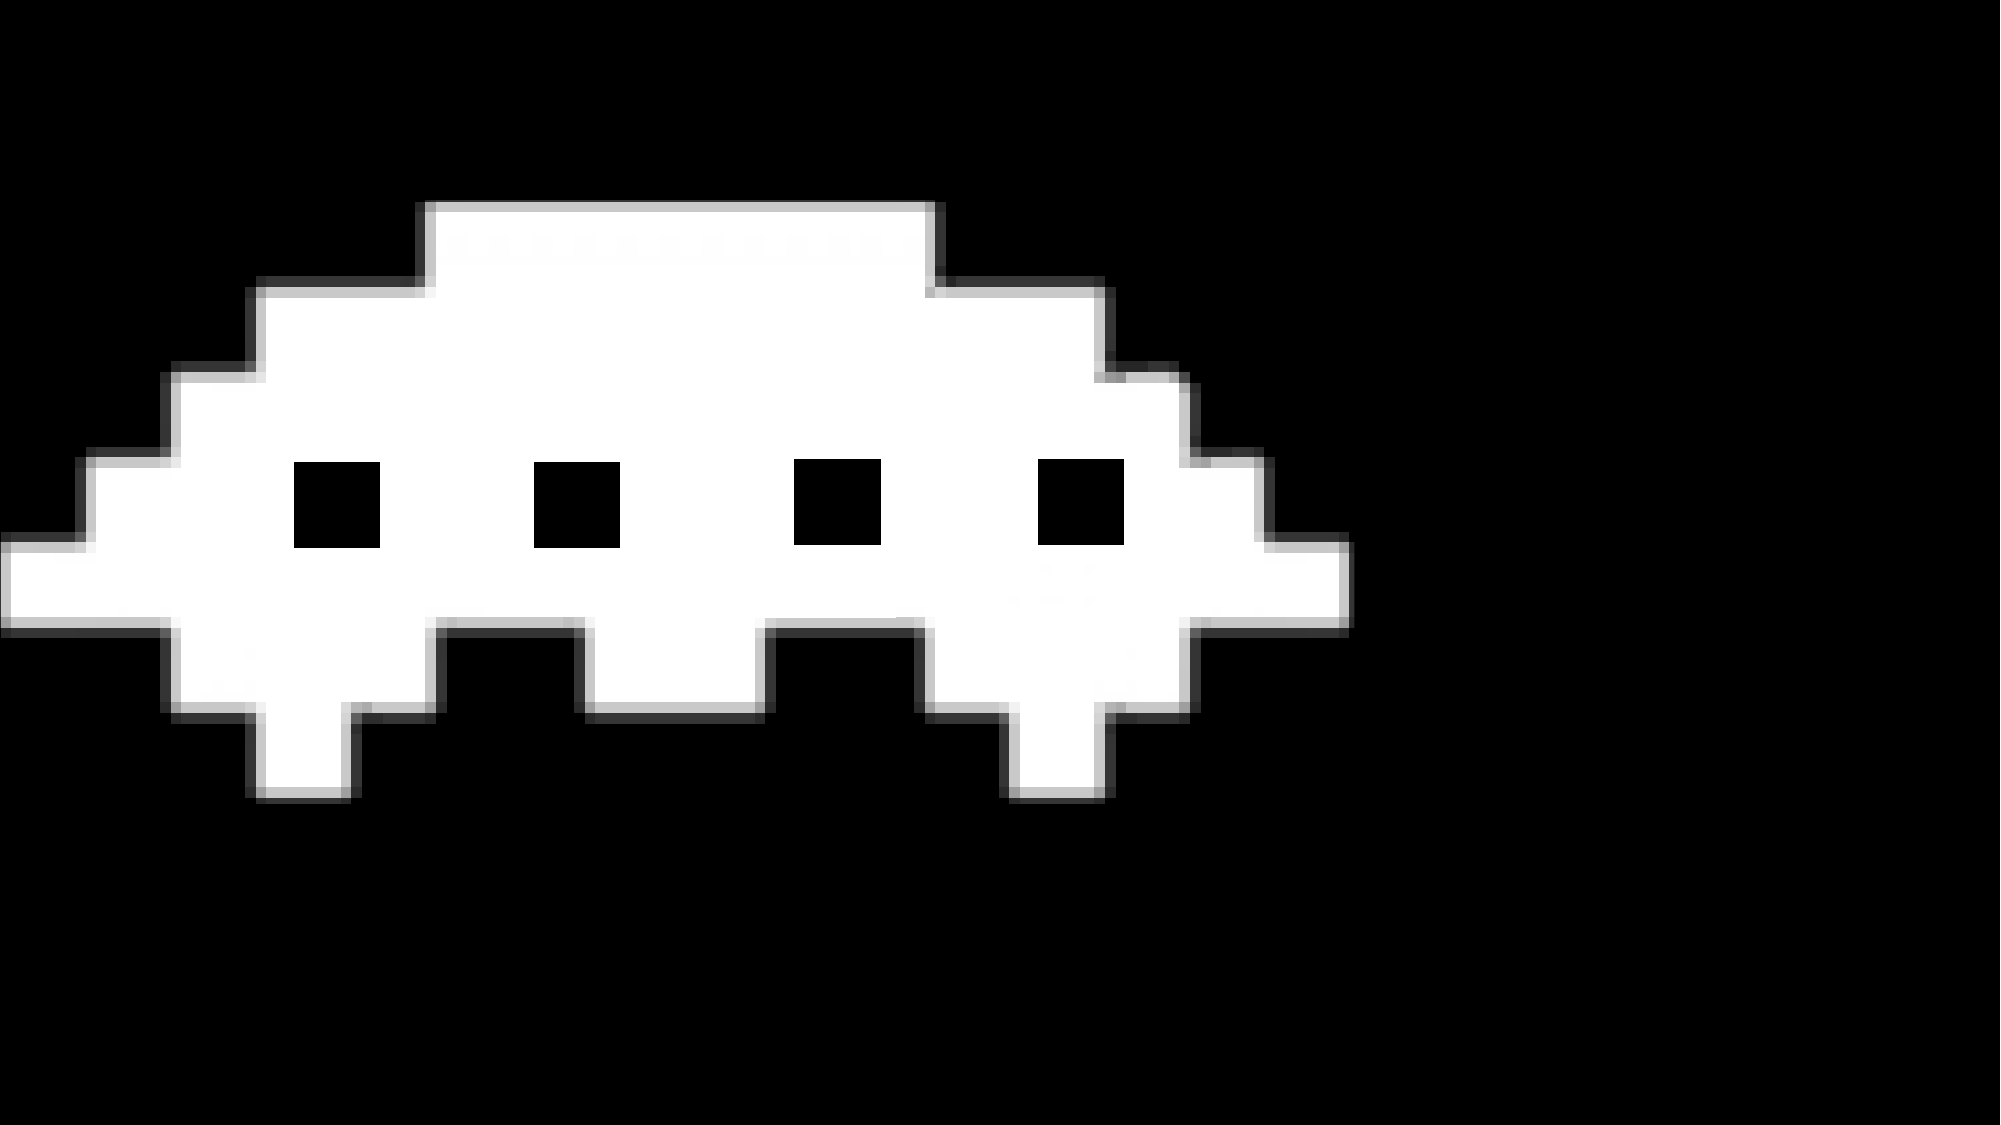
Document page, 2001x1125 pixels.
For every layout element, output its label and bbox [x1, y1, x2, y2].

picture [0, 199, 1355, 804]
